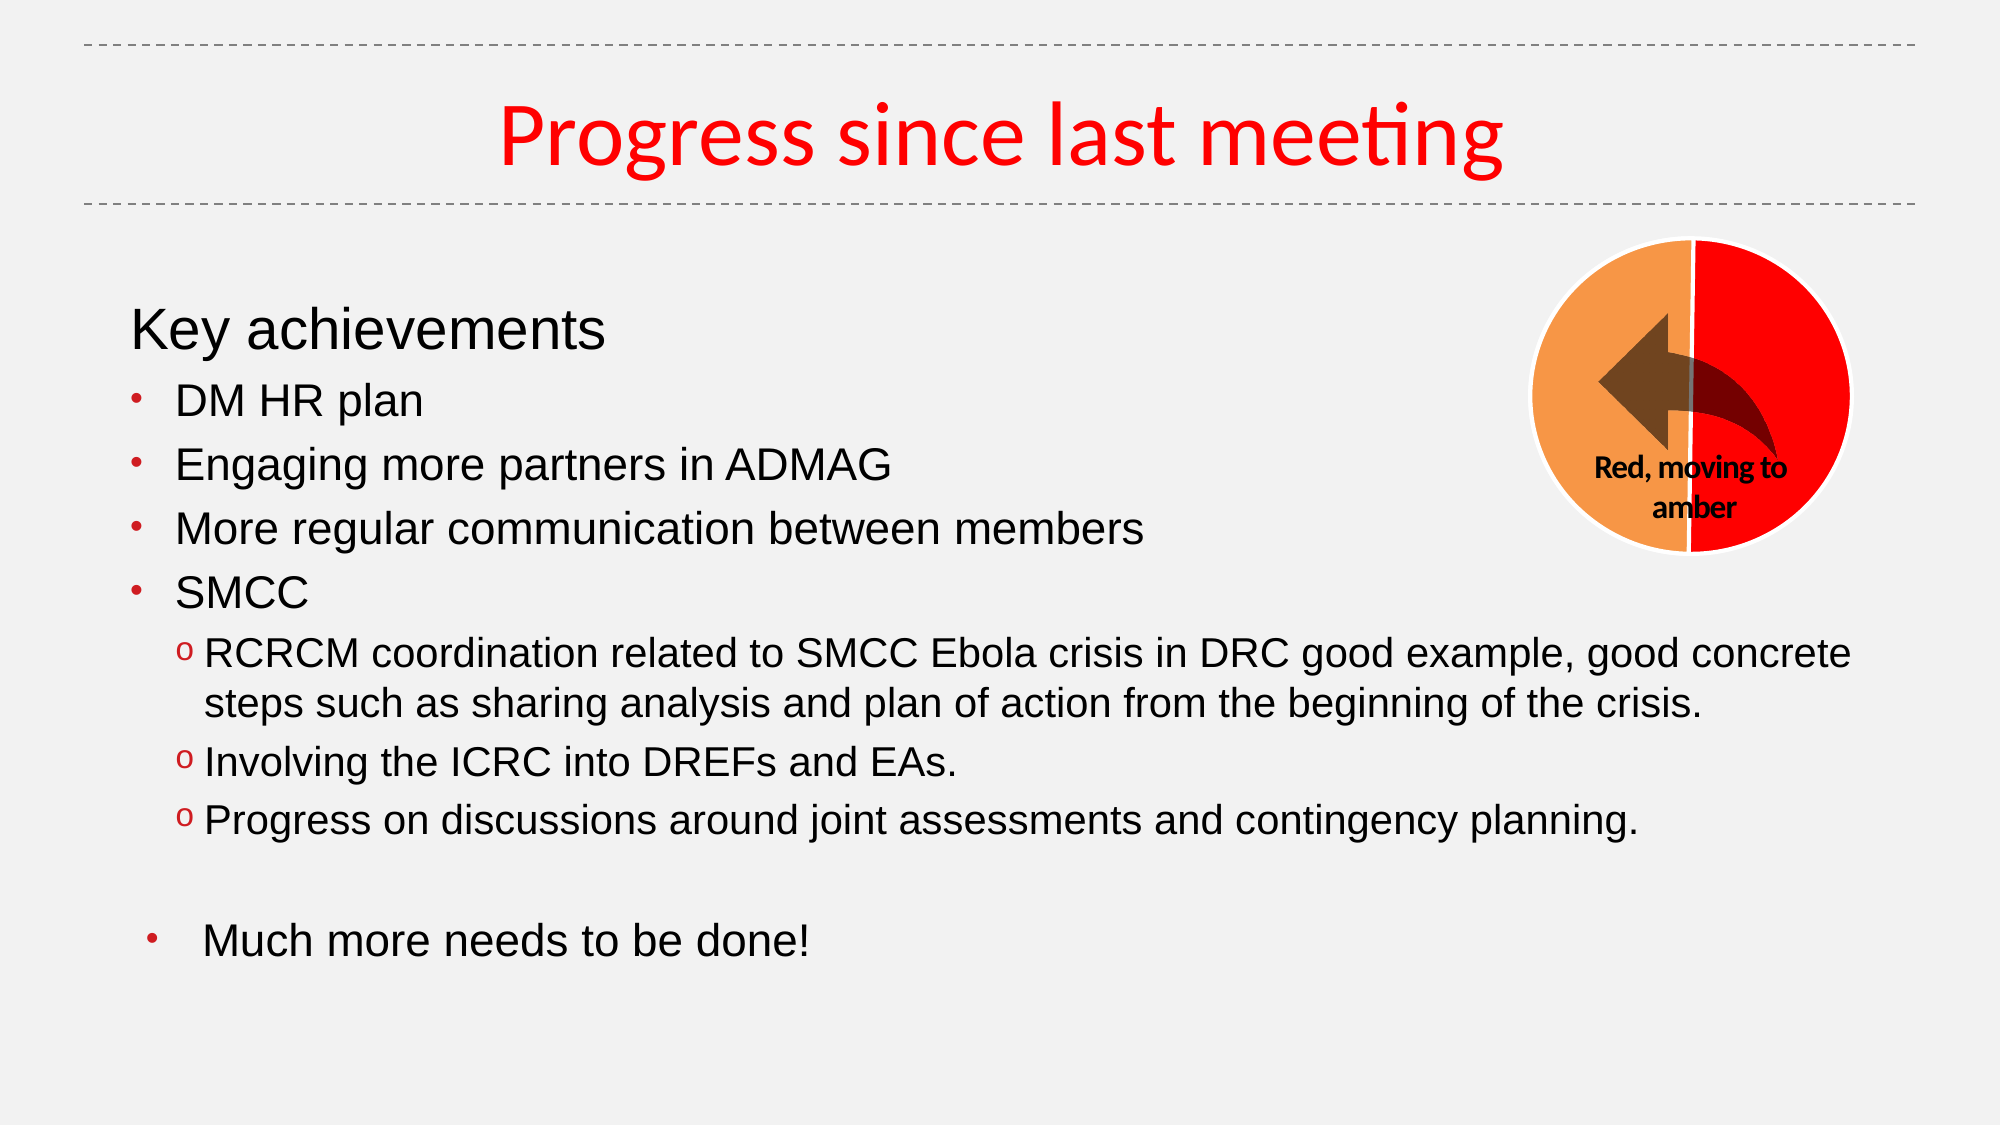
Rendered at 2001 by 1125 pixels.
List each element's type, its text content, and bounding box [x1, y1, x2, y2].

text_box Key achievements DM HR plan Engaging more partners in ADMAG More regular communication between members SMCC RCRCM coordination related to SMCC Ebola crisis in DRC good example, good concrete steps such as sharing analysis and plan of action from the beginning of the crisis. Involving the ICRC into DREFs and EAs. Progress on discussions around joint assessments and contingency planning. Much more needs to be done! [115, 237, 1936, 1108]
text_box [1529, 238, 1853, 555]
title Progress since last meeting [152, 57, 1852, 203]
